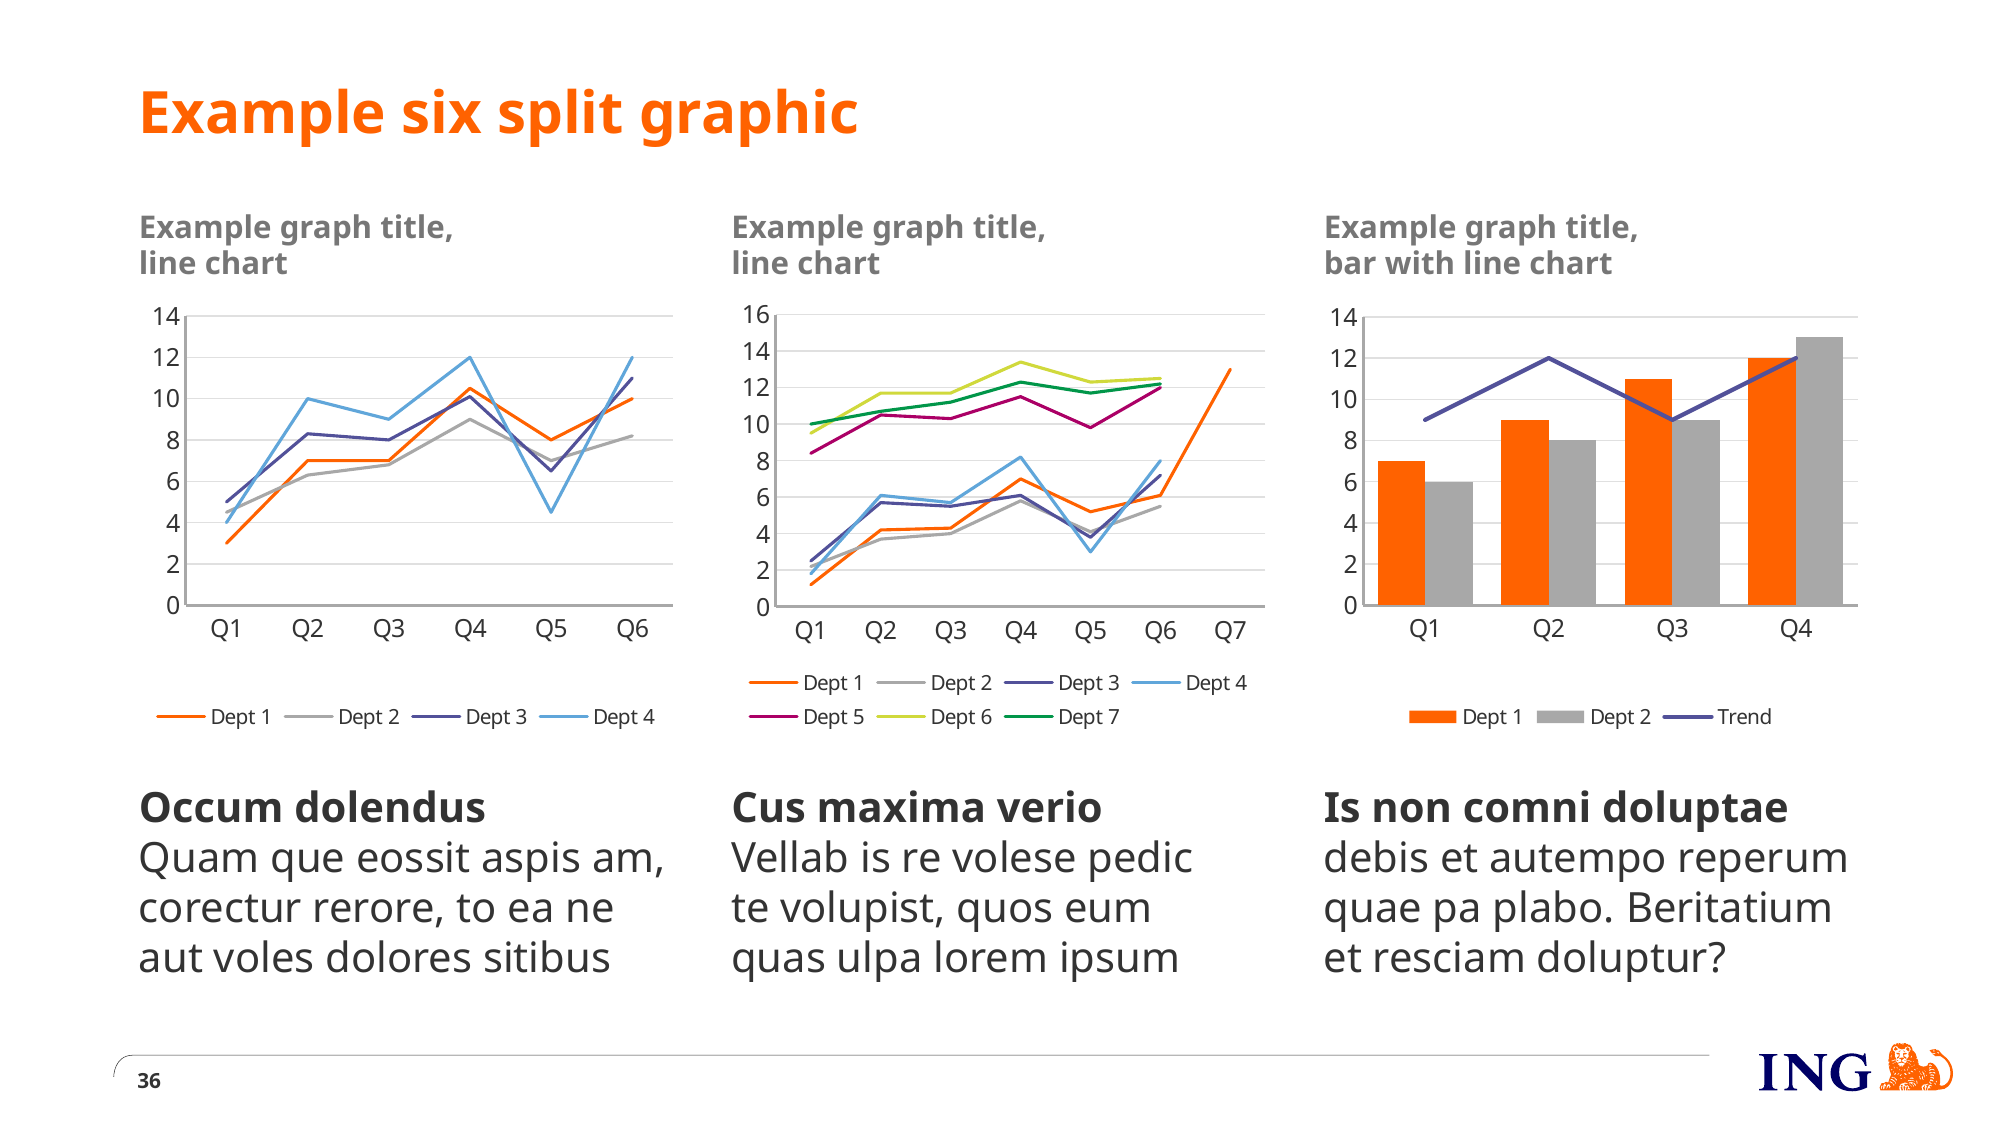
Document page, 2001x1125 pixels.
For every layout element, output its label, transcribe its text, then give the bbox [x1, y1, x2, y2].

list Cus maxima verio Vellab is re volese pedic te volupist, quos eum quas ulpa lorem ipsum [731, 780, 1267, 1018]
list Example graph title, bar with line chart [1323, 209, 1860, 282]
slide_number 36 [137, 1066, 219, 1097]
chart [138, 294, 675, 737]
list Is non comni doluptae debis et autempo reperum quae pa plabo. Beritatium et resciam doluptur? [1323, 780, 1860, 1018]
list Occum dolendus Quam que eossit aspis am, corectur rerore, to ea ne aut voles dolores sitibus [138, 780, 675, 1018]
list Example graph title, line chart [138, 209, 675, 282]
chart [731, 294, 1267, 737]
chart [1323, 294, 1860, 737]
title Example six split graphic [138, 46, 1860, 187]
list Example graph title, line chart [731, 209, 1267, 282]
